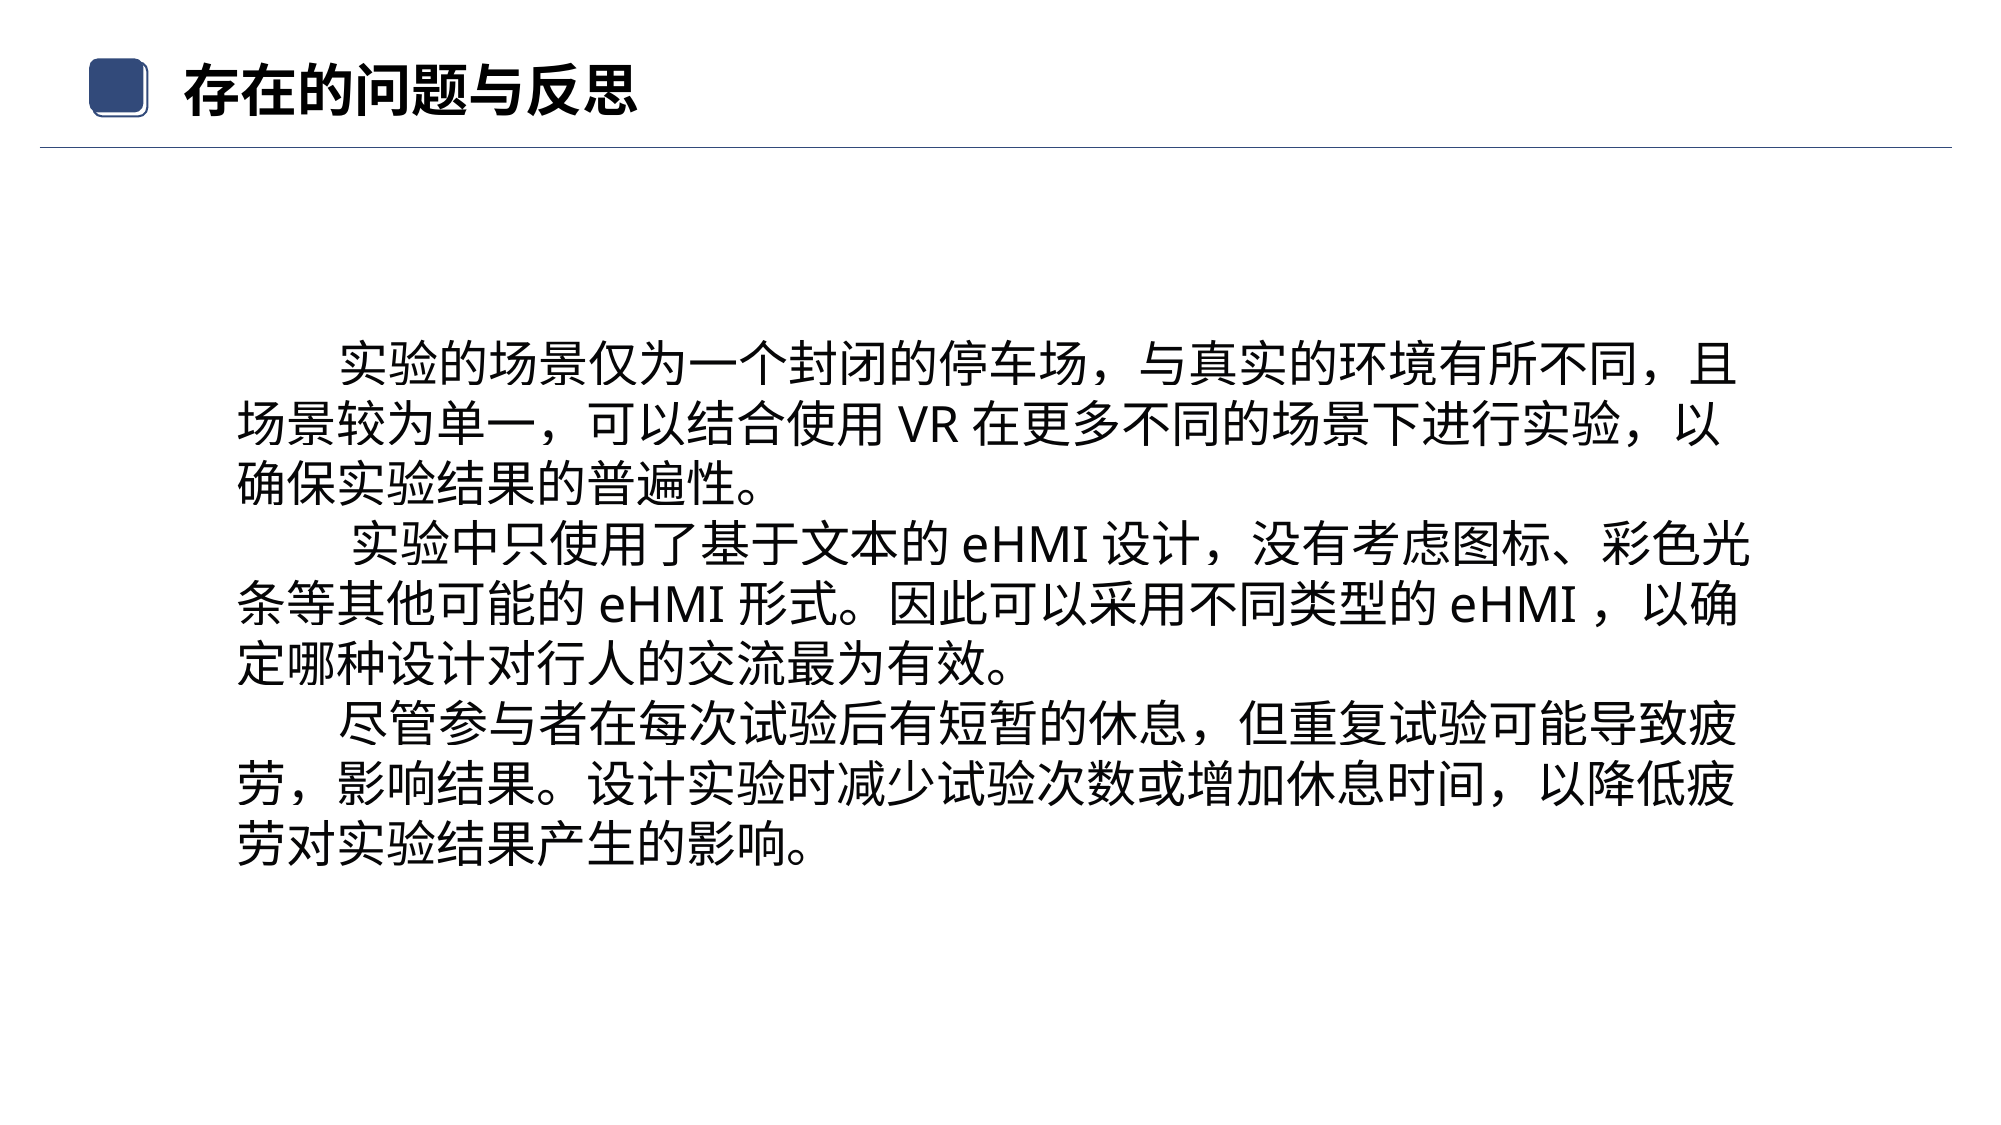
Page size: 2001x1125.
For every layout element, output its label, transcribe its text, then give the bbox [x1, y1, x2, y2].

text_box 实验的场景仅为一个封闭的停车场，与真实的环境有所不同，且场景较为单一，可以结合使用VR在更多不同的场景下进行实验，以确保实验结果的普遍性。 实验中只使用了基于文本的eHMI设计，没有考虑图标、彩色光条等其他可能的eHMI形式。因此可以采用不同类型的eHMI，以确定哪种设计对行人的交流最为有效。 尽管参与者在每次试验后有短暂的休息，但重复试验可能导致疲劳，影响结果。设计实验时减少试验次数或增加休息时间，以降低疲劳对实验结果产生的影响。 [221, 325, 1778, 1045]
list 存在的问题与反思 [168, 55, 1038, 133]
